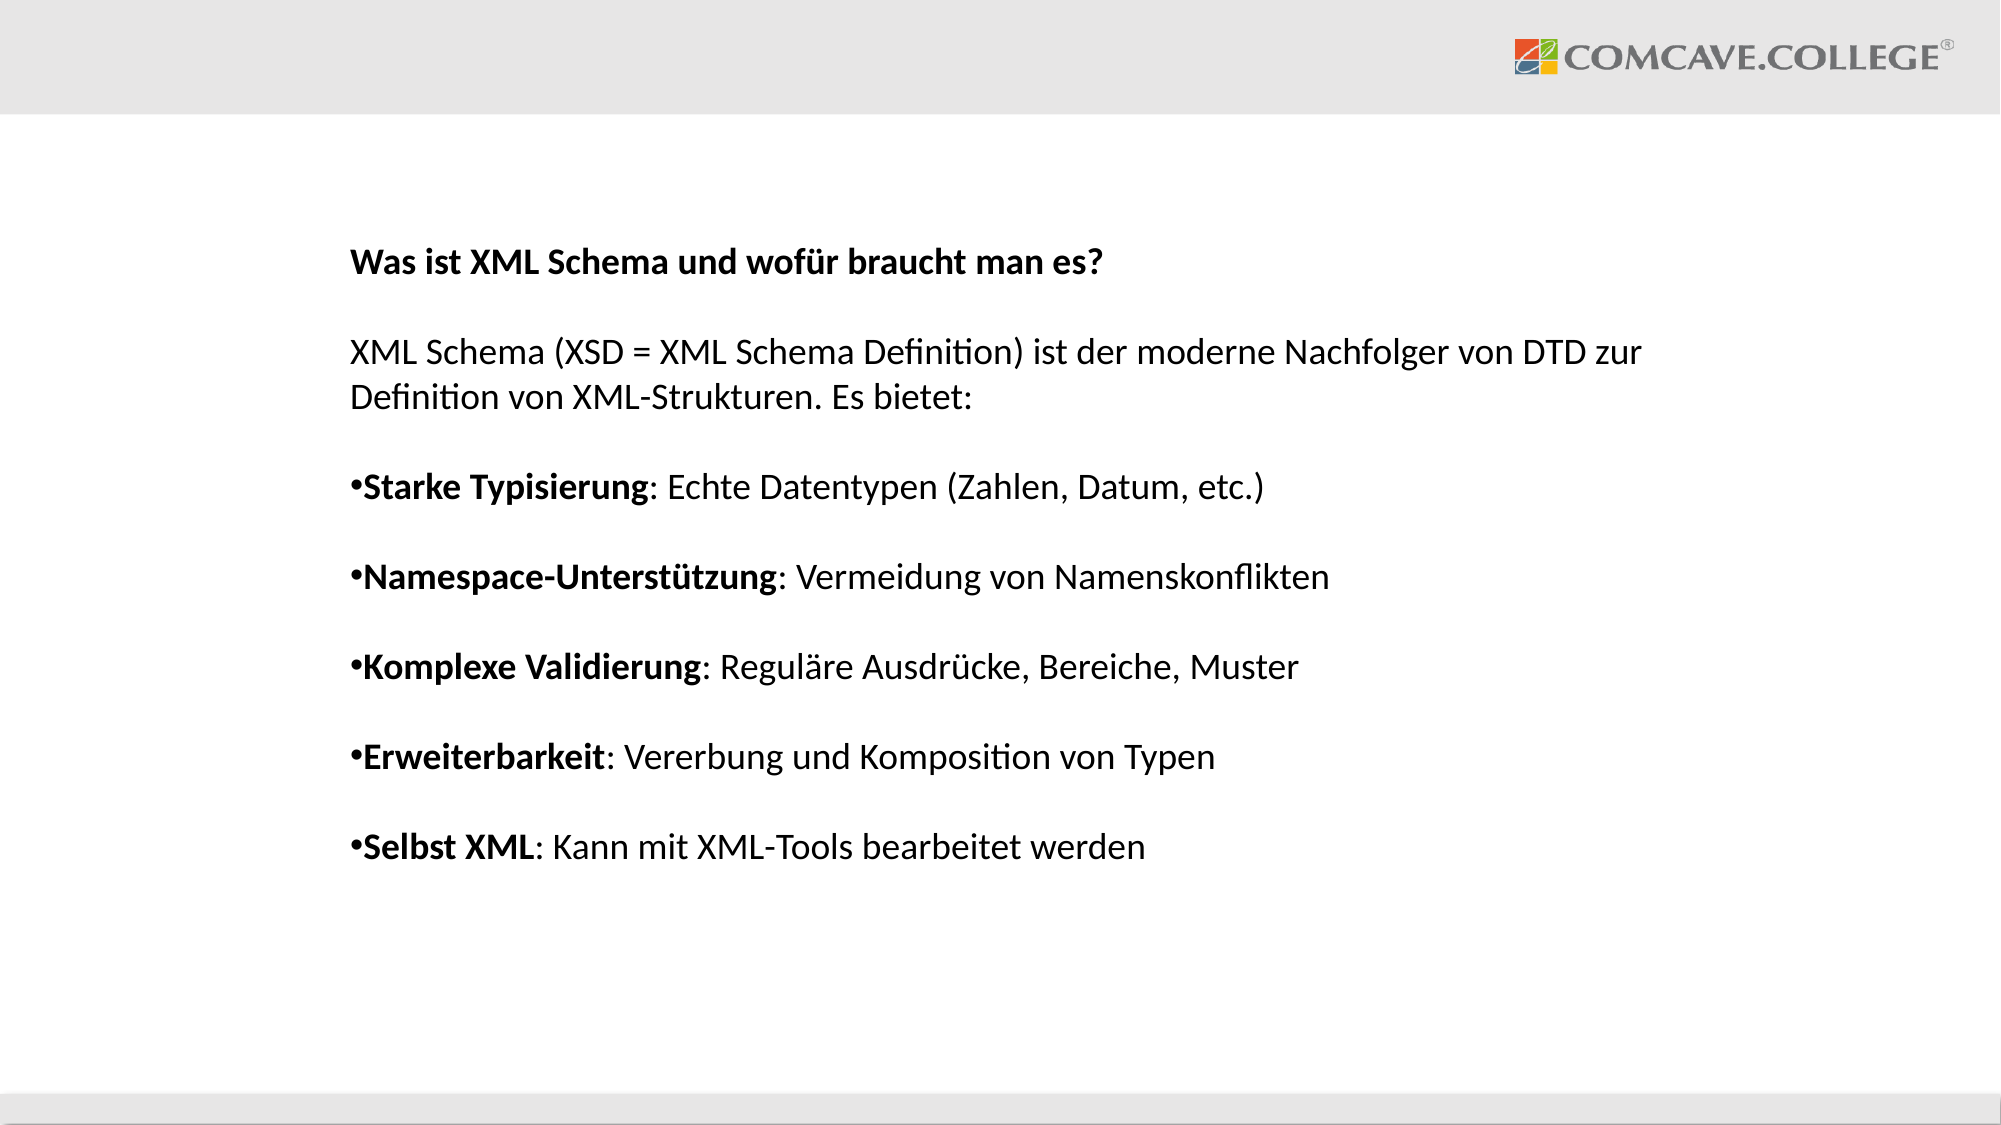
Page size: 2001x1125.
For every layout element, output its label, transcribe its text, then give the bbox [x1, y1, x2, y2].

text_box Was ist XML Schema und wofür braucht man es? XML Schema (XSD = XML Schema Definition) ist der moderne Nachfolger von DTD zur Definition von XML-Strukturen. Es bietet: Starke Typisierung: Echte Datentypen (Zahlen, Datum, etc.) Namespace-Unterstützung: Vermeidung von Namenskonflikten Komplexe Validierung: Reguläre Ausdrücke, Bereiche, Muster Erweiterbarkeit: Vererbung und Komposition von Typen Selbst XML: Kann mit XML-Tools bearbeitet werden [335, 229, 1744, 874]
picture [1508, 32, 1961, 79]
